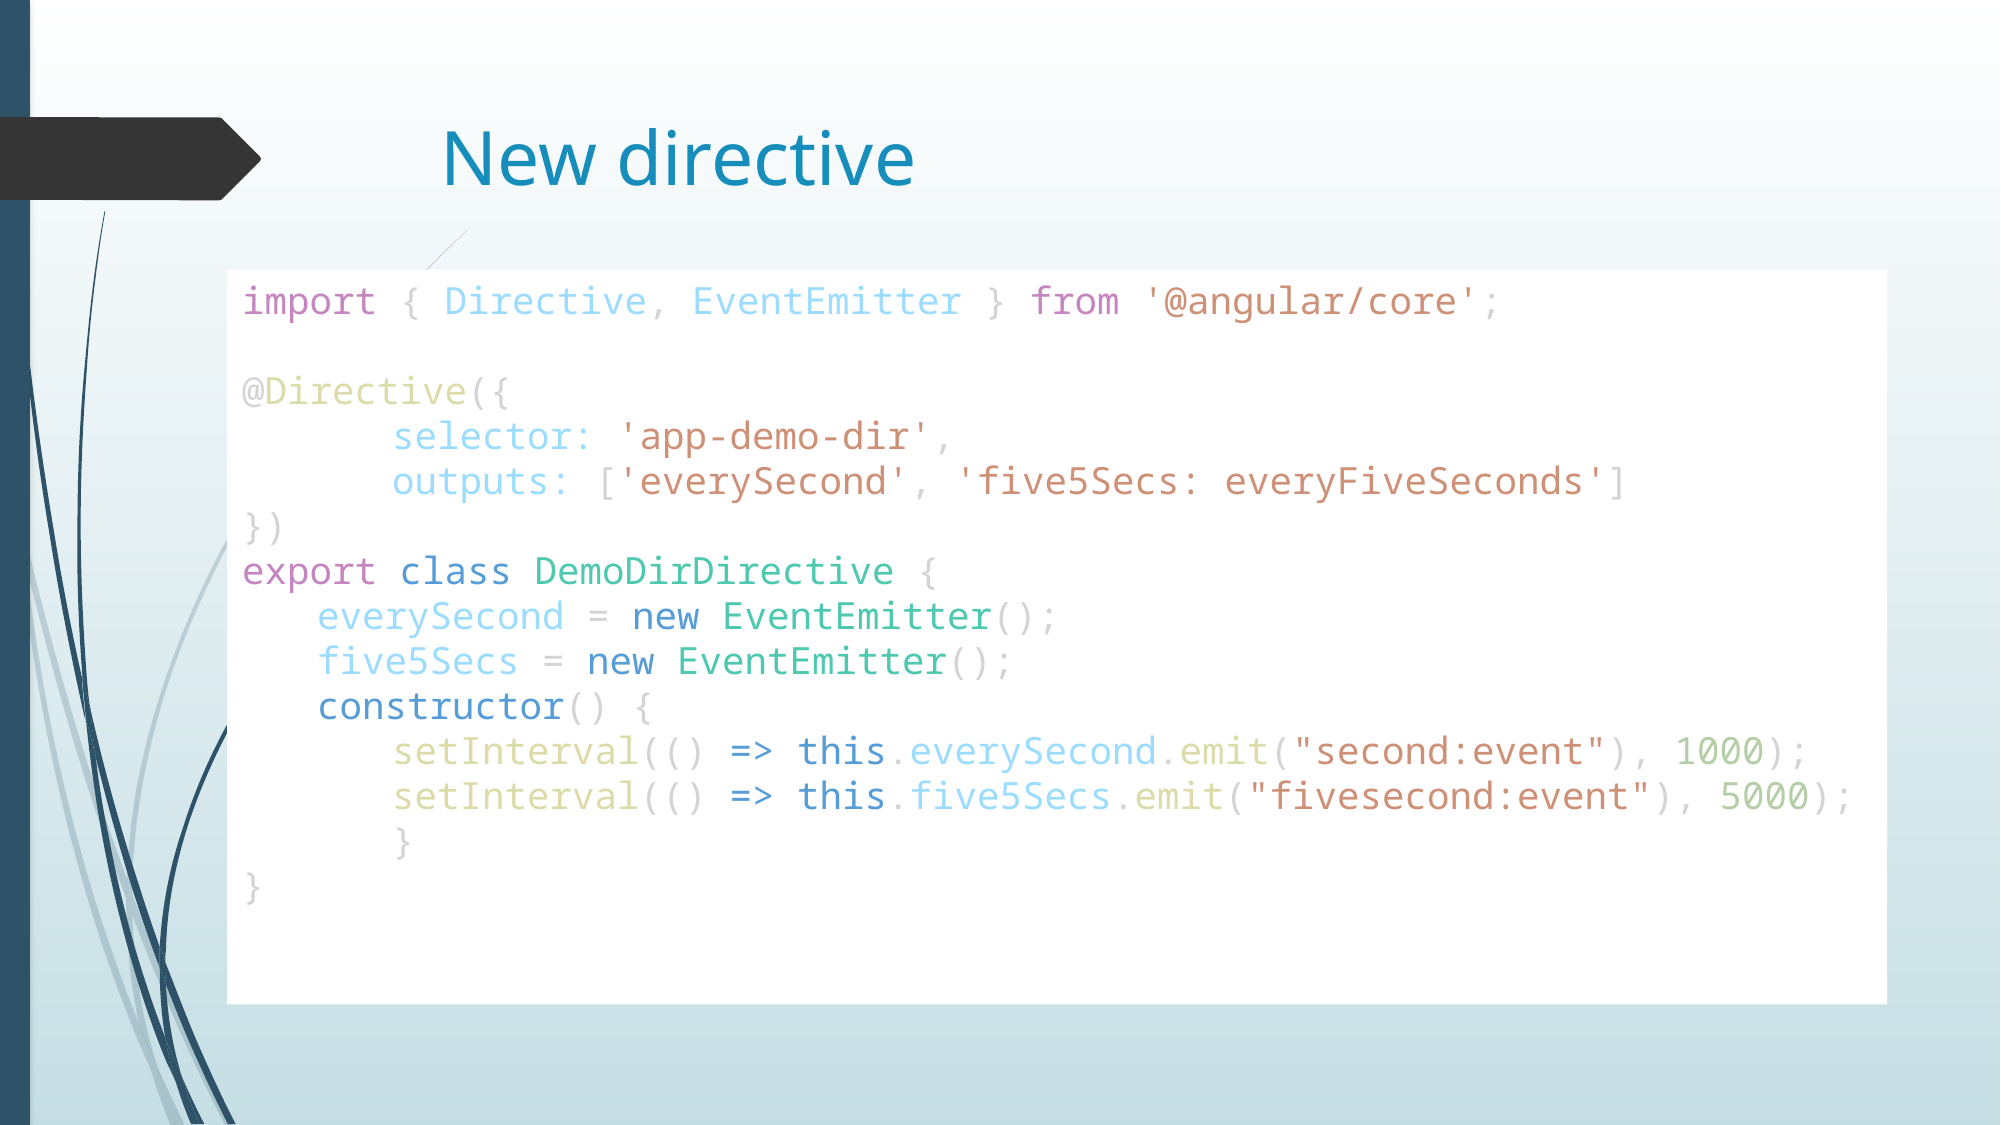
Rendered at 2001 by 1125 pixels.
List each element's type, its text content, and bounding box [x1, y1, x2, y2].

text_box import { Directive, EventEmitter } from '@angular/core'; @Directive({ selector: 'app-demo-dir', outputs: ['everySecond', 'five5Secs: everyFiveSeconds'] }) export class DemoDirDirective { everySecond = new EventEmitter(); five5Secs = new EventEmitter(); constructor() { setInterval(() => this.everySecond.emit("second:event"), 1000); setInterval(() => this.five5Secs.emit("fivesecond:event"), 5000); } } [227, 269, 1888, 1005]
title New directive [425, 102, 1888, 269]
